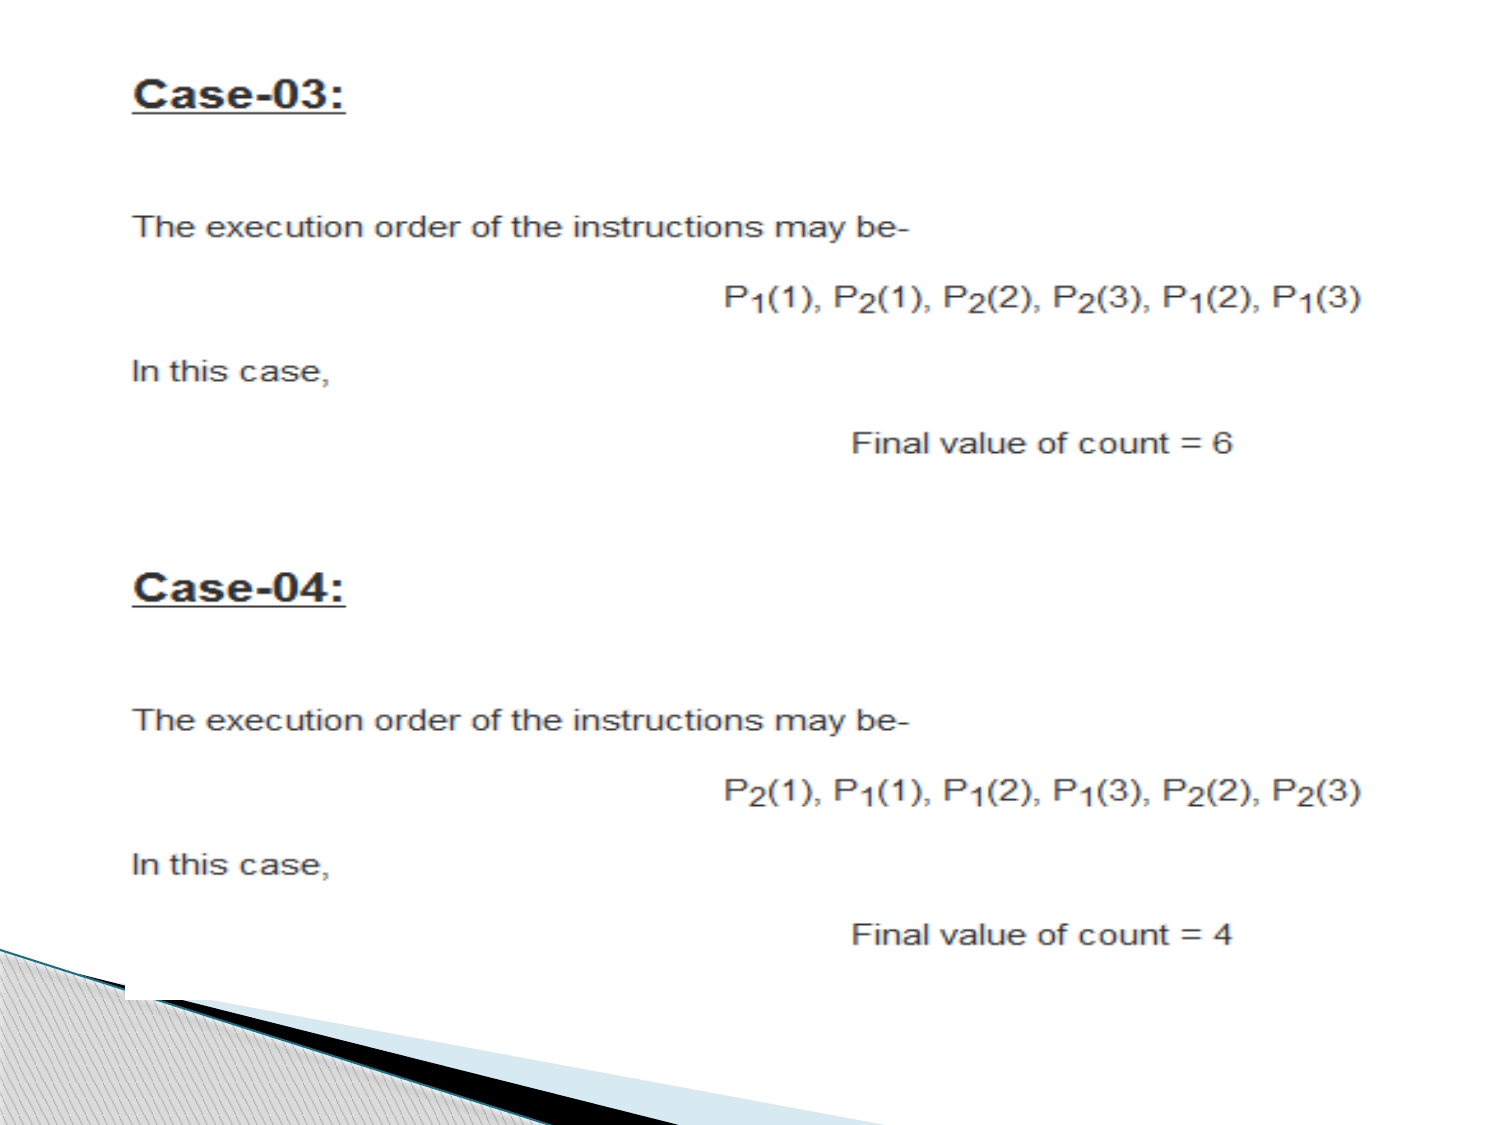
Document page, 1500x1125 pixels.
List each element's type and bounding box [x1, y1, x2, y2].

picture [124, 62, 1438, 1001]
